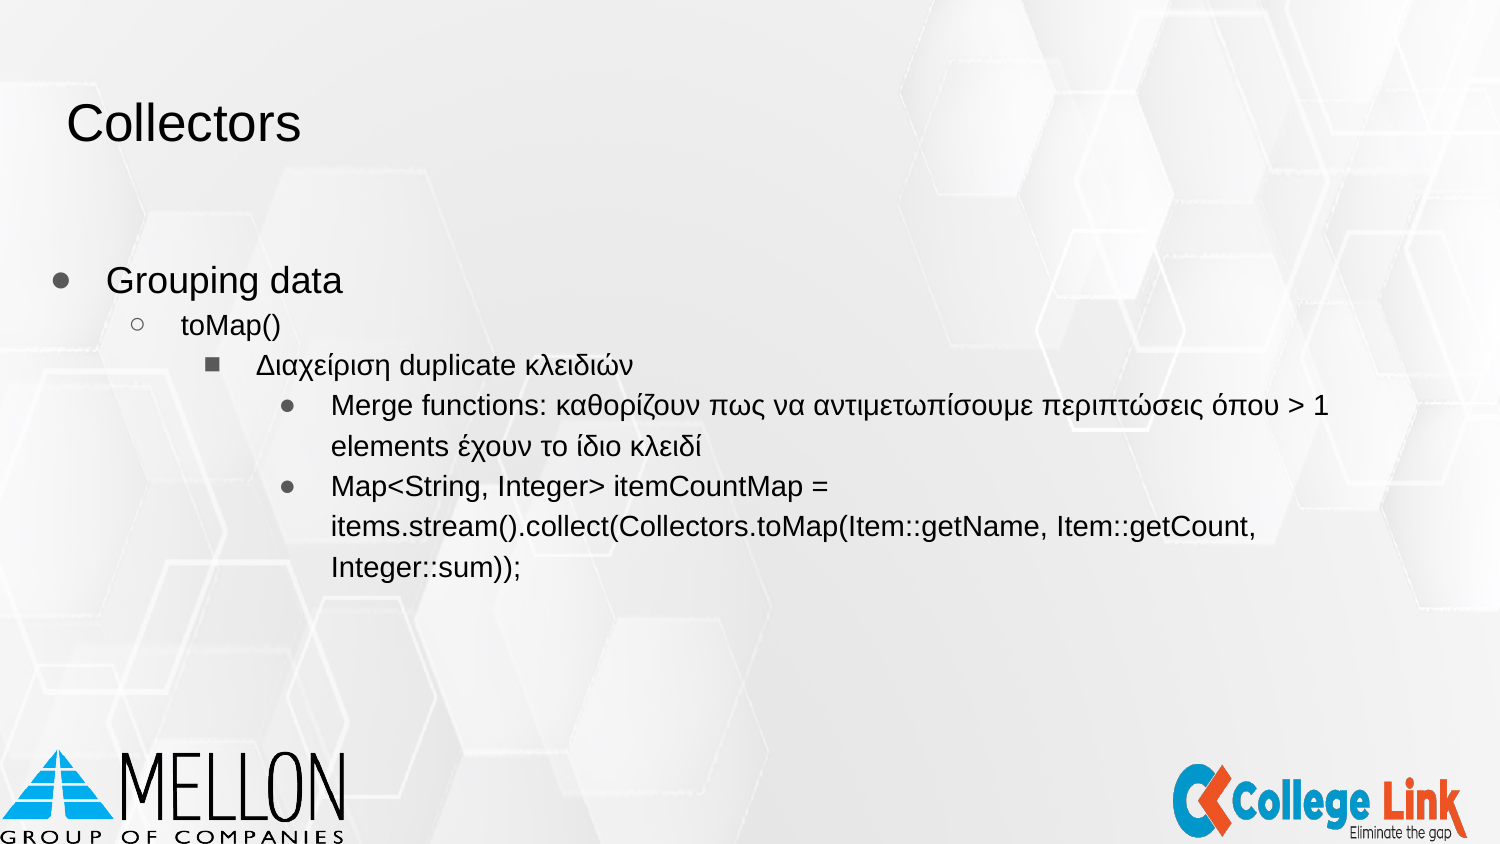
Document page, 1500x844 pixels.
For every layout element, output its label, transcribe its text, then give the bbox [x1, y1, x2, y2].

list Grouping data toMap() Διαχείριση duplicate κλειδιών Merge functions: καθορίζουν πως να αντιμετωπίσουμε περιπτώσεις όπου > 1 elements έχουν το ίδιο κλειδί Map<String, Integer> itemCountMap = items.stream().collect(Collectors.toMap(Item::getName, Item::getCount, Integer::sum)); [15, 189, 1449, 750]
picture [0, 0, 1500, 844]
title Collectors [51, 72, 1449, 167]
